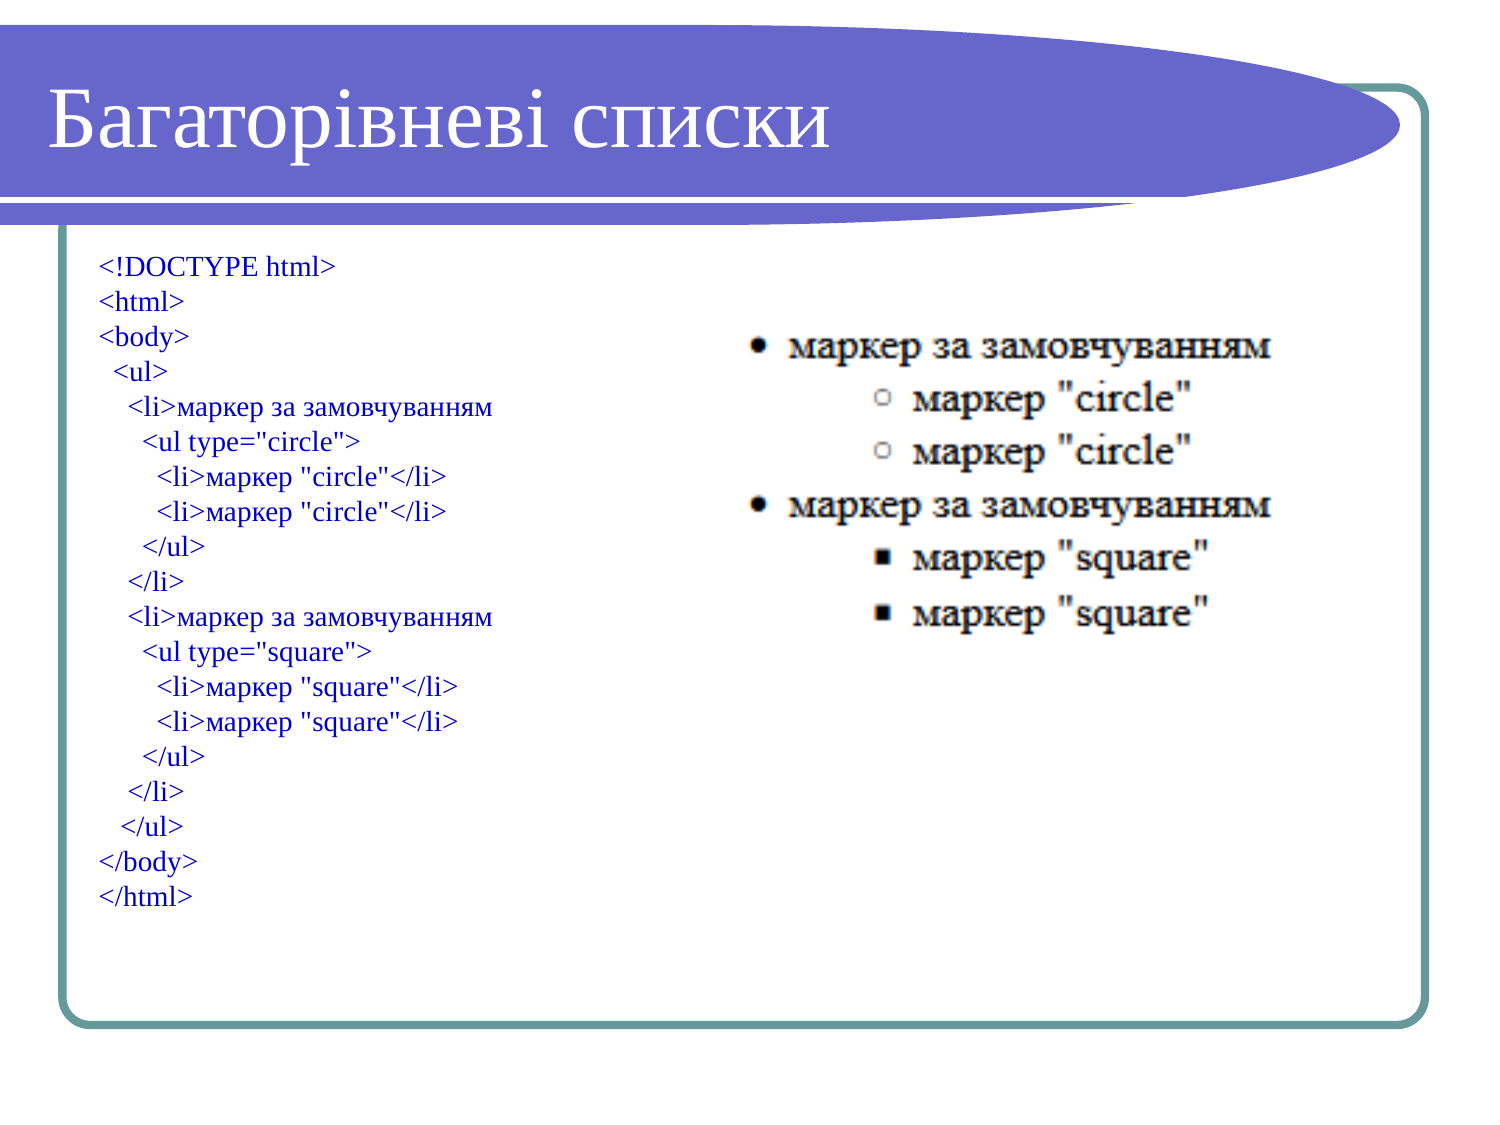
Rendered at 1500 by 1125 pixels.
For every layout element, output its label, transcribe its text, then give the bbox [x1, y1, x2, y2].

picture [702, 280, 1348, 717]
title Багаторівневі списки [32, 37, 1347, 188]
list <!DOCTYPE html> <html> <body> <ul> <li>маркер за замовчуванням <ul type="circle"> <li>маркер "circle"</li> <li>маркер "circle"</li> </ul> </li> <li>маркер за замовчуванням <ul type="square"> <li>маркер "square"</li> <li>маркер "square"</li> </ul> </li> </ul> </body> </html> [72, 232, 539, 1016]
